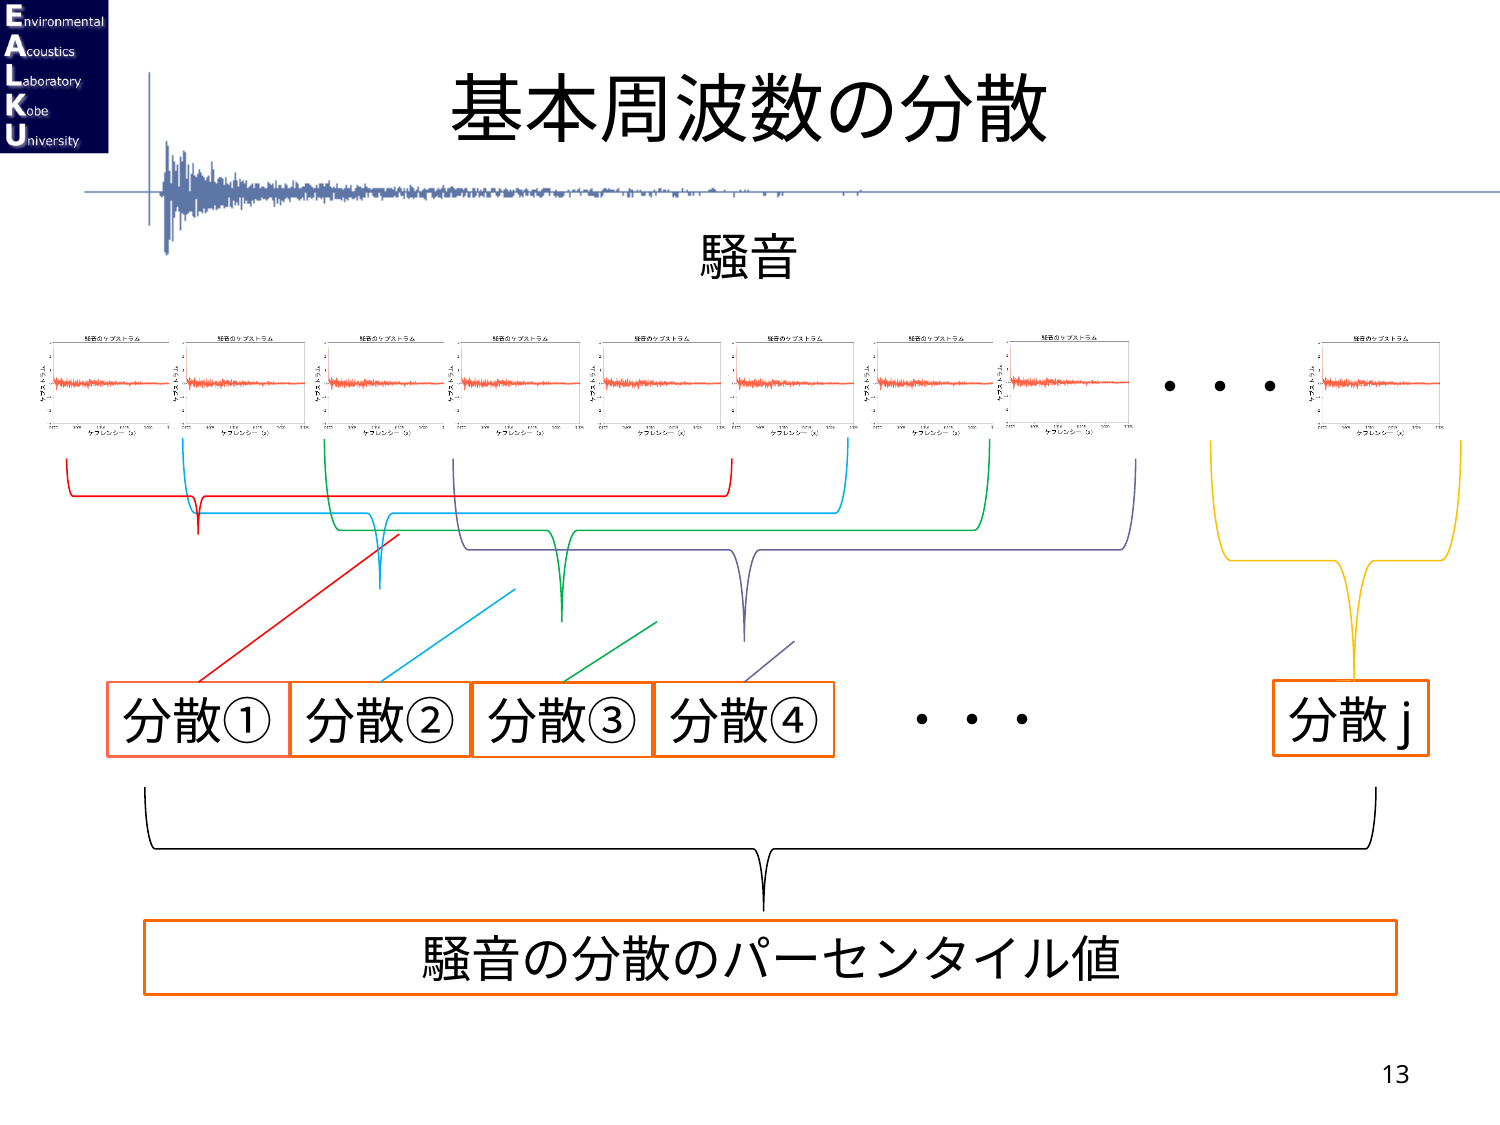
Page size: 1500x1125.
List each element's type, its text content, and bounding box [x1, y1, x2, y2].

title 基本周波数の分散 [145, 12, 1355, 200]
text_box [454, 458, 1136, 640]
text_box [324, 447, 990, 458]
text_box [327, 497, 458, 531]
picture [1304, 332, 1448, 440]
text_box [200, 497, 330, 514]
text_box 分散③ [472, 682, 653, 758]
picture [36, 330, 1136, 440]
text_box 分散① [107, 682, 290, 757]
text_box [375, 531, 385, 588]
text_box 分散④ [654, 682, 835, 757]
text_box [556, 550, 568, 621]
picture [0, 0, 1500, 273]
text_box [144, 786, 1376, 911]
text_box ・・・ [882, 681, 1063, 757]
text_box [182, 447, 324, 458]
text_box [66, 458, 732, 533]
text_box 分散j [1273, 680, 1429, 756]
slide_number 13 [1074, 1025, 1425, 1100]
text_box [1210, 440, 1461, 680]
text_box [187, 497, 197, 514]
text_box 騒音の分散のパーセンタイル値 [144, 920, 1397, 995]
text_box ・・・ [1140, 347, 1299, 423]
text_box 分散② [290, 682, 471, 757]
text_box 騒音 [684, 217, 815, 293]
